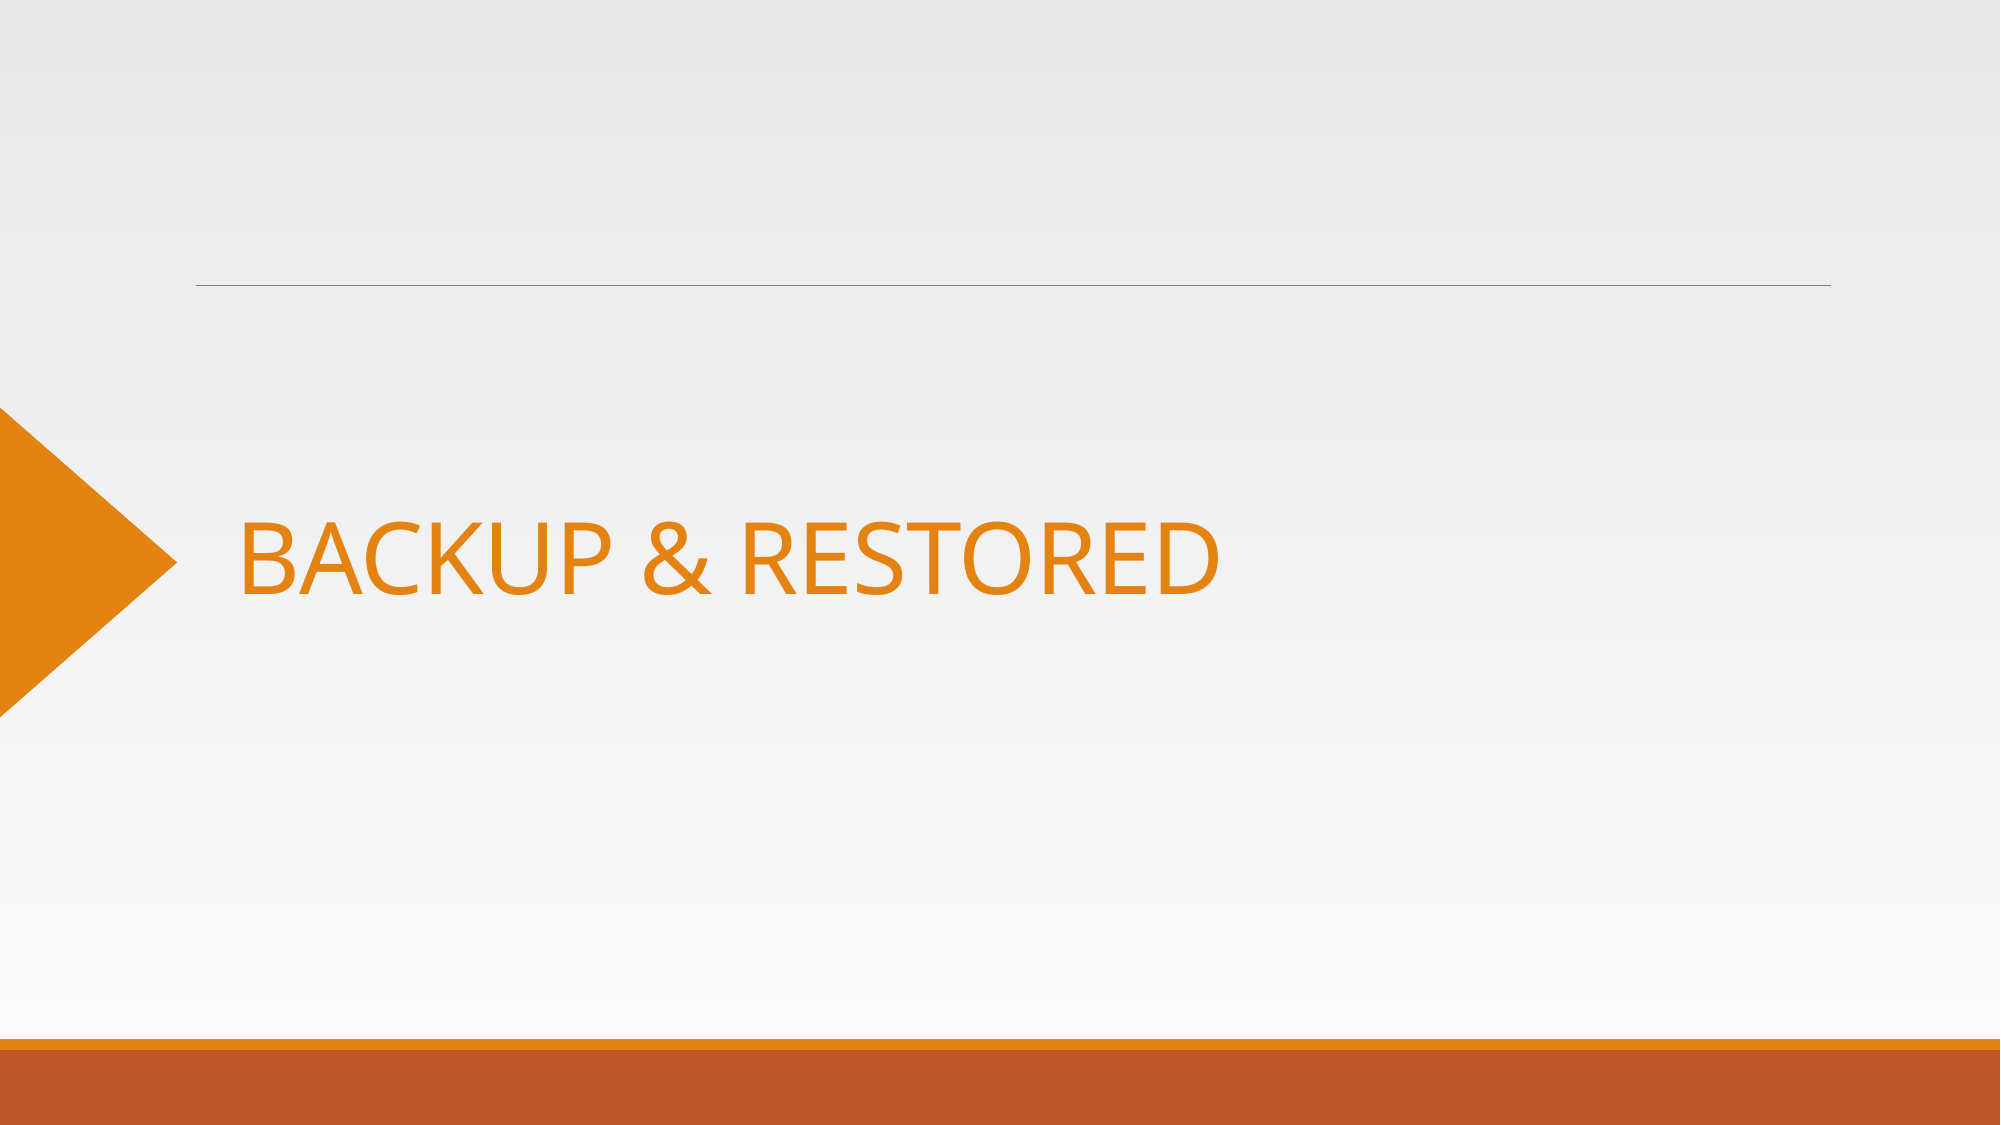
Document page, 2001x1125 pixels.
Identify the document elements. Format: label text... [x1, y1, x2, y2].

title BACKUP & RESTORED [235, 407, 1321, 718]
